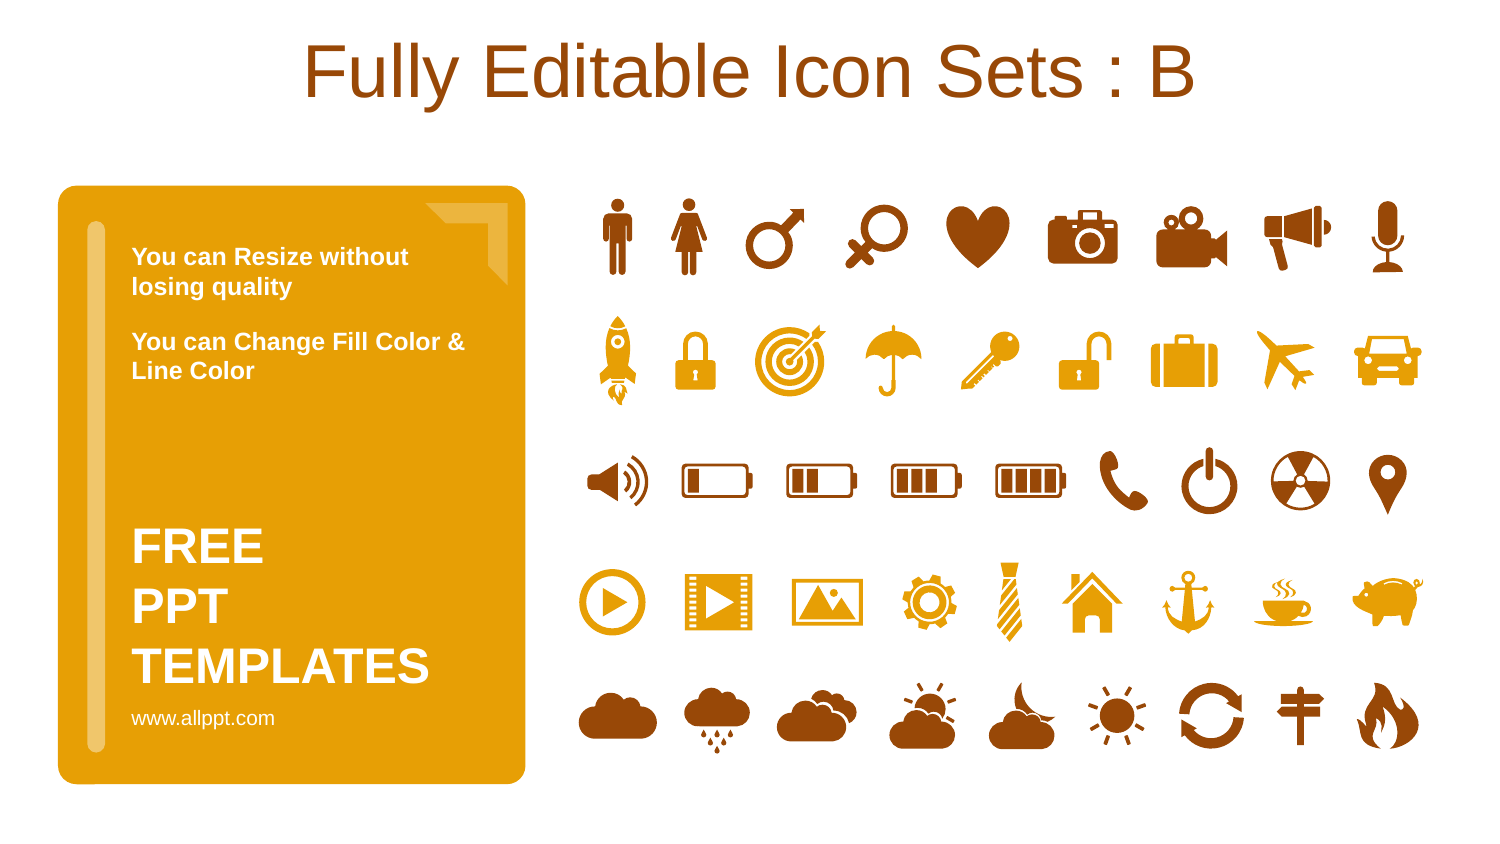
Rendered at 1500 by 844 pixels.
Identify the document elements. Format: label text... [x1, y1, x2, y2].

text_box [900, 572, 960, 632]
text_box [679, 461, 755, 500]
text_box [601, 196, 635, 277]
text_box [669, 196, 709, 278]
text_box [1350, 576, 1426, 629]
text_box [790, 577, 865, 628]
text_box www.allppt.com [116, 701, 483, 737]
text_box [1369, 199, 1407, 275]
text_box [1268, 448, 1333, 513]
text_box [774, 687, 859, 744]
text_box [993, 461, 1069, 500]
text_box [585, 460, 620, 504]
text_box [597, 313, 639, 408]
text_box [887, 680, 959, 751]
text_box [986, 680, 1058, 752]
text_box [621, 453, 651, 509]
text_box [1179, 445, 1240, 517]
text_box [863, 322, 924, 399]
text_box [1160, 568, 1217, 636]
text_box [752, 322, 829, 399]
text_box [1086, 684, 1149, 747]
text_box [1154, 204, 1230, 270]
text_box [577, 567, 648, 638]
text_box [683, 572, 755, 633]
text_box You can Change Fill Color & Line Color [116, 317, 483, 393]
text_box [944, 204, 1012, 270]
text_box [1354, 680, 1421, 751]
text_box [888, 461, 964, 500]
text_box FREE PPT TEMPLATES [116, 505, 483, 701]
text_box [994, 560, 1025, 644]
text_box [1262, 203, 1334, 273]
text_box [784, 461, 860, 500]
text_box [1176, 680, 1247, 751]
text_box [1252, 576, 1315, 629]
text_box You can Resize without losing quality [116, 233, 483, 309]
text_box [1254, 329, 1317, 393]
text_box [1366, 452, 1409, 517]
text_box [743, 206, 807, 272]
text_box [1045, 207, 1120, 266]
text_box [958, 329, 1022, 392]
text_box [1148, 332, 1220, 390]
text_box [673, 329, 718, 392]
text_box [1059, 569, 1125, 635]
list Fully Editable Icon Sets : B [0, 20, 1500, 115]
text_box [1097, 448, 1150, 513]
text_box [576, 690, 659, 741]
text_box [682, 685, 752, 756]
text_box [1351, 333, 1424, 388]
text_box [1274, 684, 1327, 748]
text_box [1056, 329, 1114, 392]
text_box [843, 202, 910, 271]
